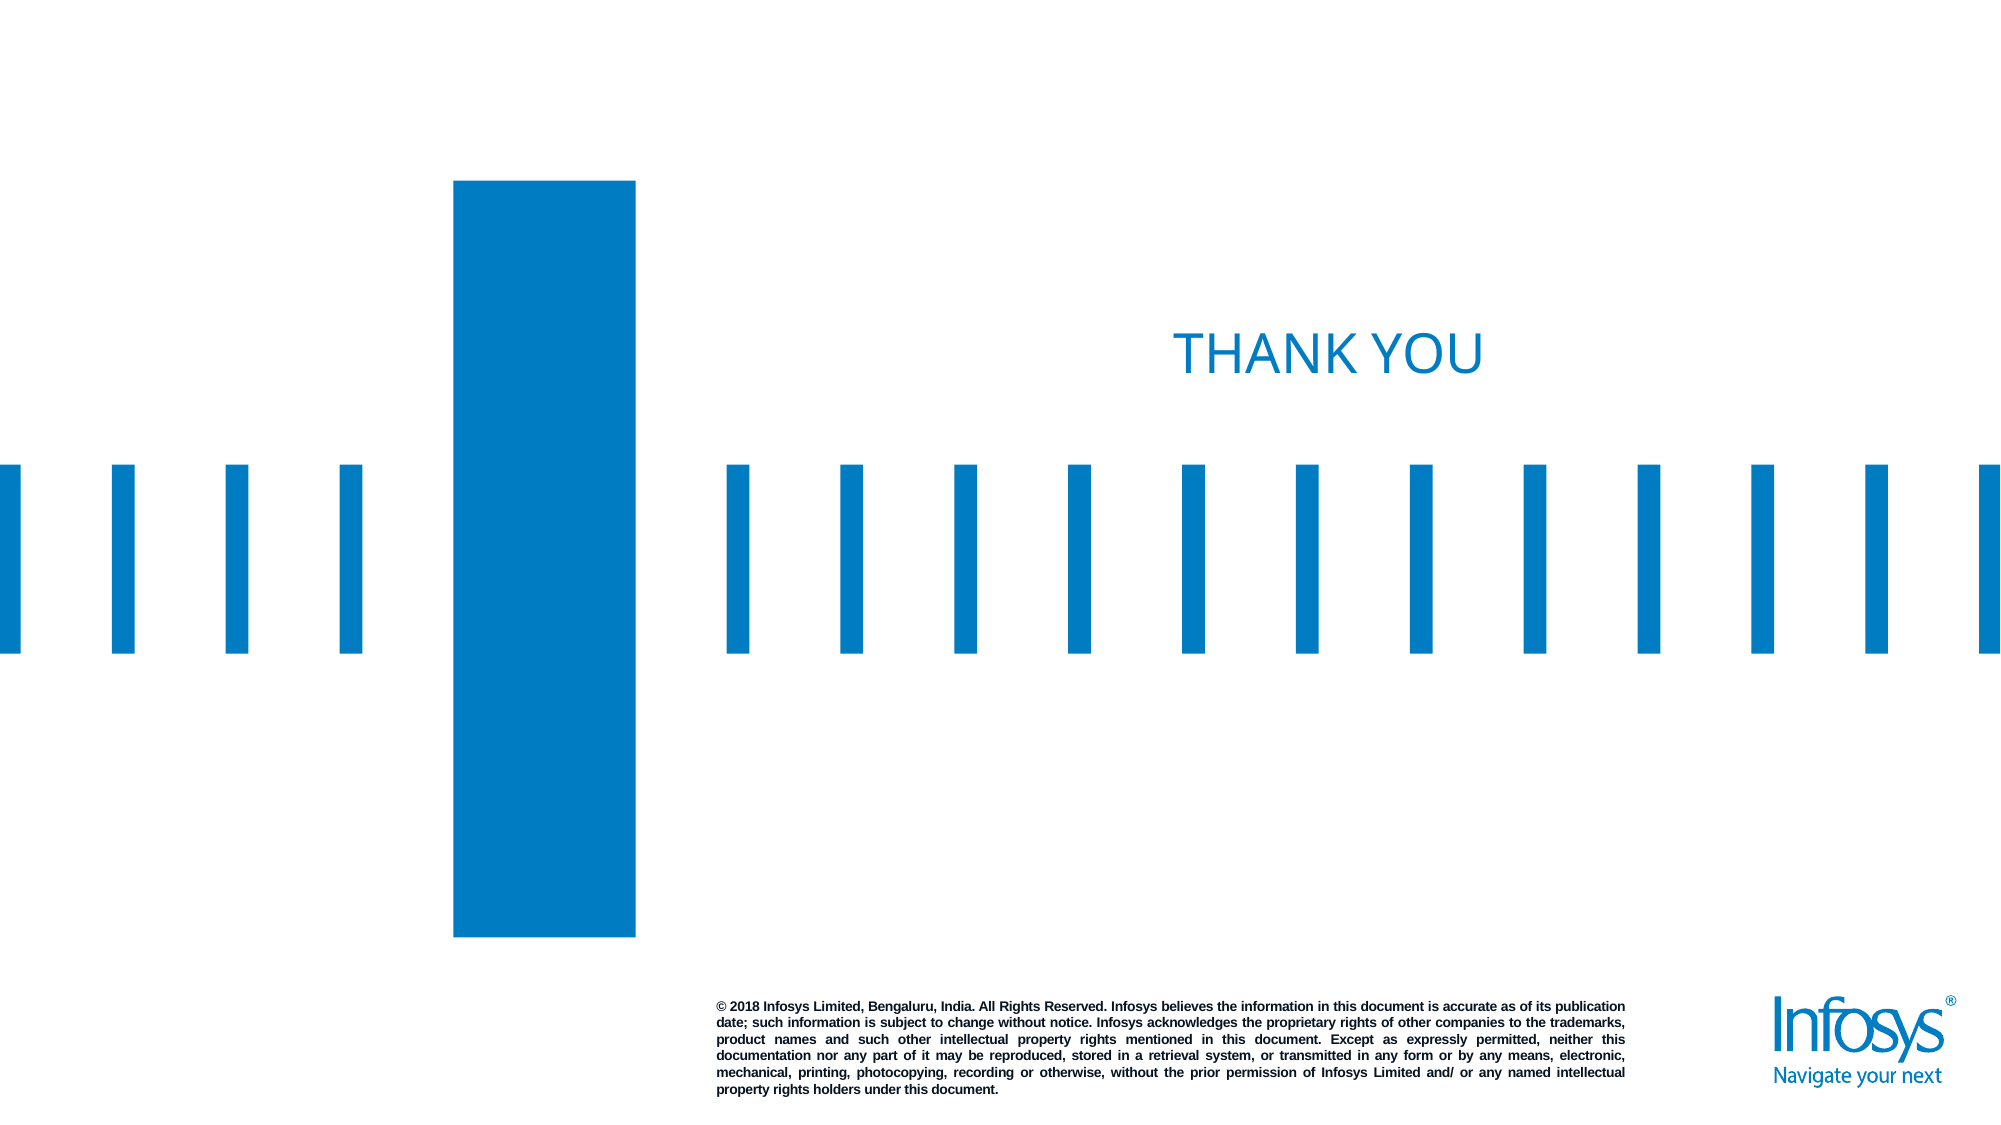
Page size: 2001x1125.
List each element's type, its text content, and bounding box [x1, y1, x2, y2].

title THANK YOU [1158, 281, 1854, 431]
